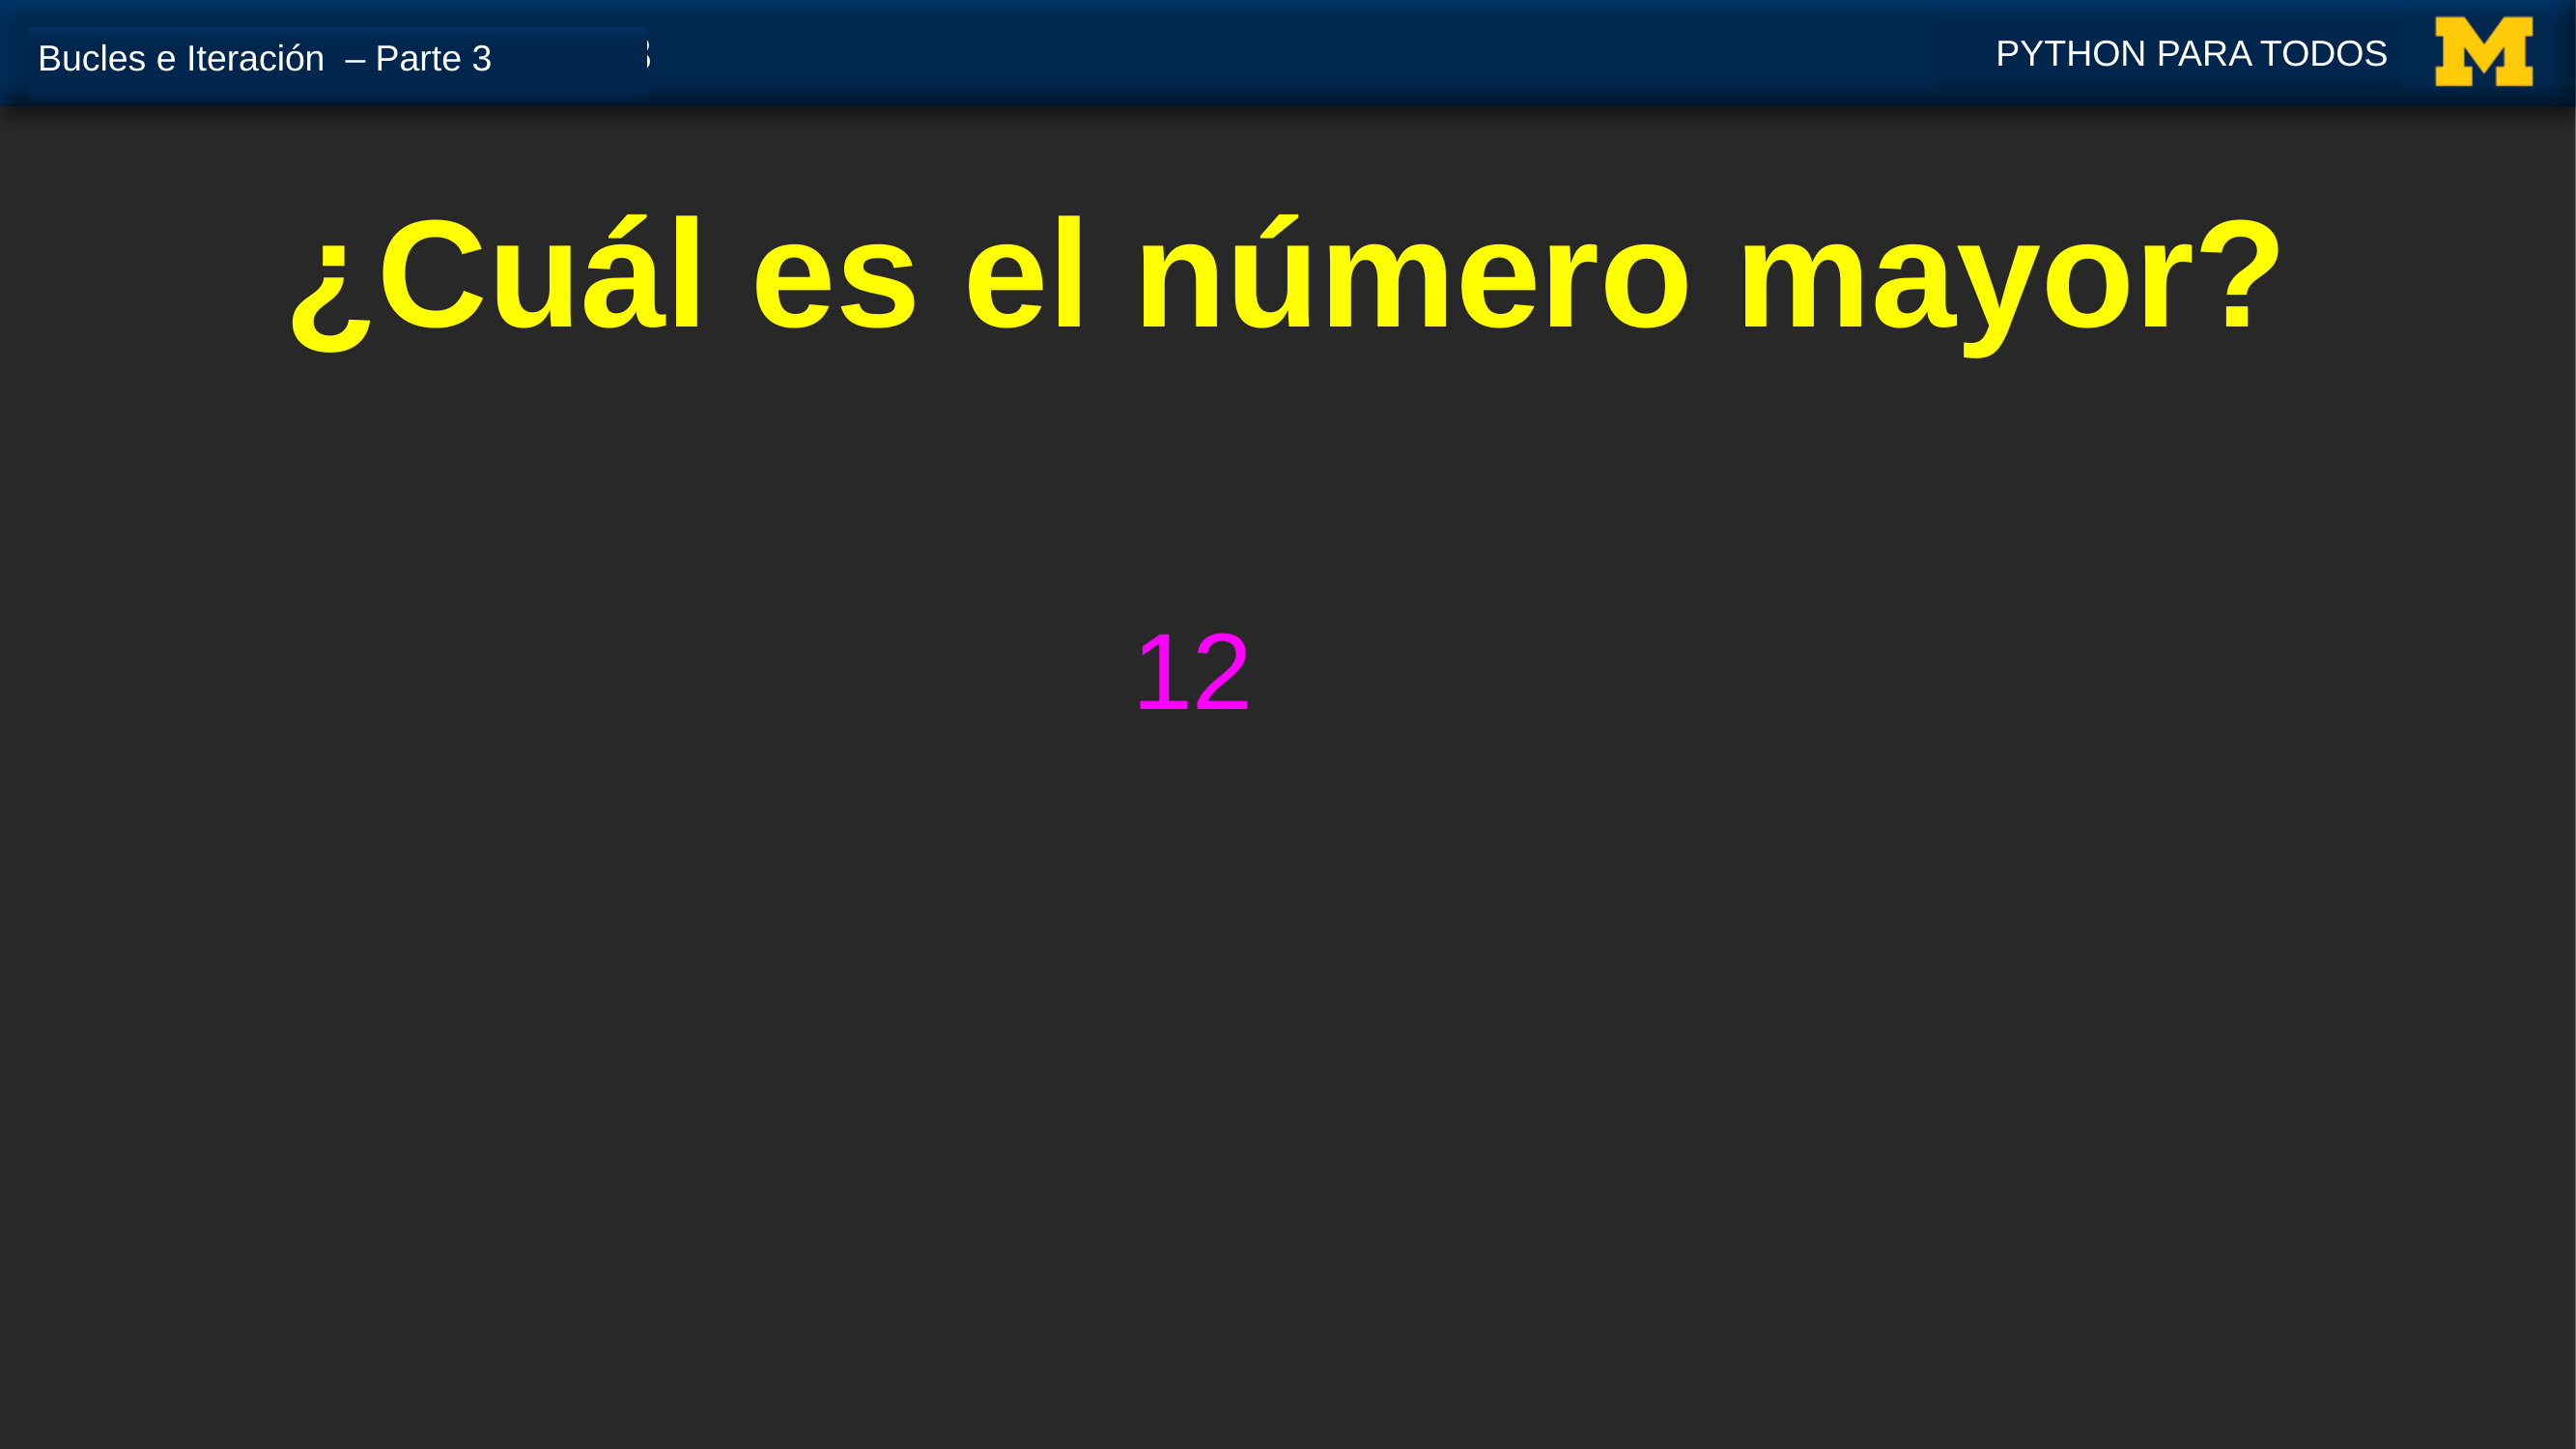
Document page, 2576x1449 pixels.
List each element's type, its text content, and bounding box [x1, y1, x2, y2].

text_box 12 [1132, 572, 1291, 759]
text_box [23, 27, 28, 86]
picture [0, 0, 2576, 1449]
title ¿Cuál es el número mayor? [183, 129, 2391, 403]
